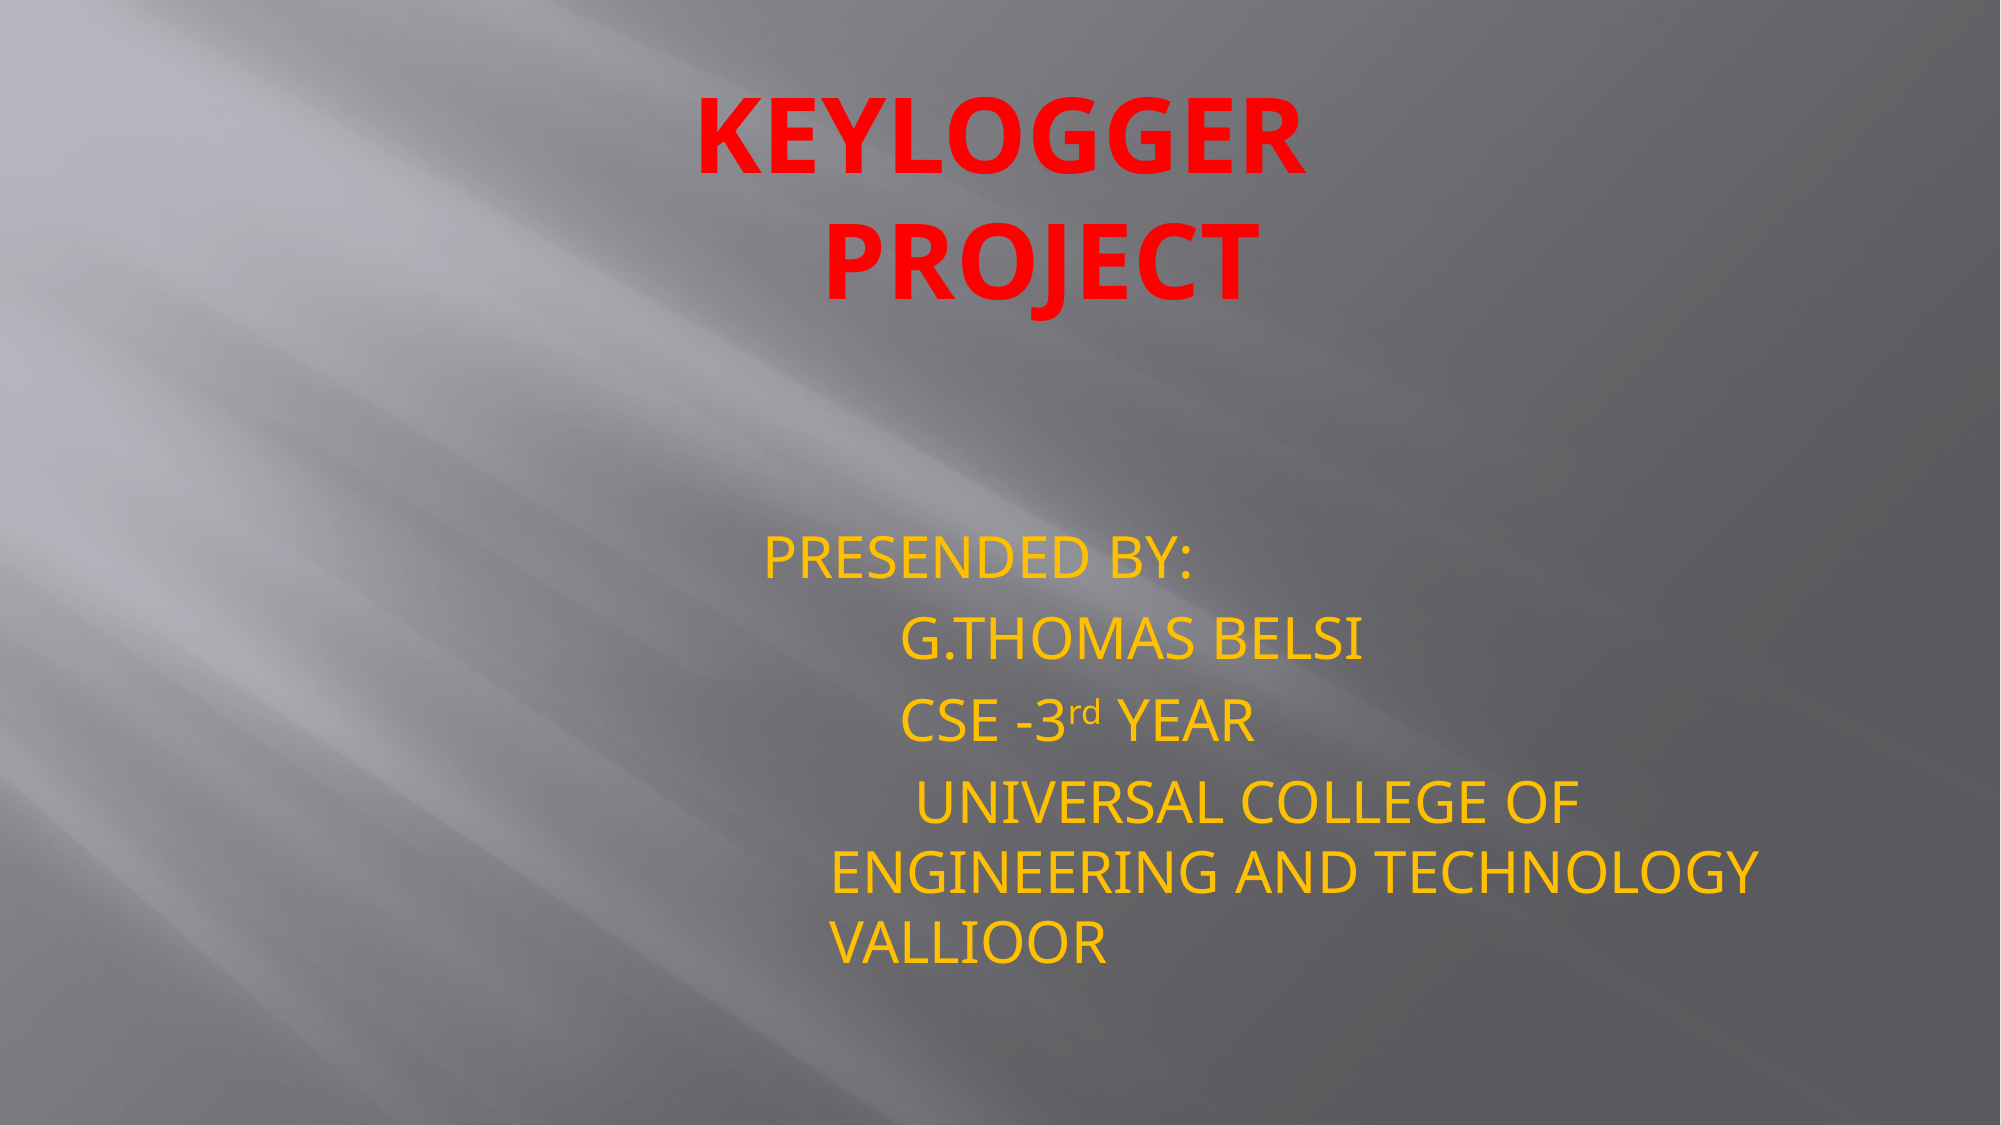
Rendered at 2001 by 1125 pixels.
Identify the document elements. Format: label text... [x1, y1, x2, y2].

title KEYLOGGER PROJECT [137, 59, 1863, 330]
list PRESENDED BY: G.THOMAS BELSI CSE -3rd YEAR UNIVERSAL COLLEGE OF ENGINEERING AND TECHNOLOGY VALLIOOR [725, 512, 1975, 1125]
